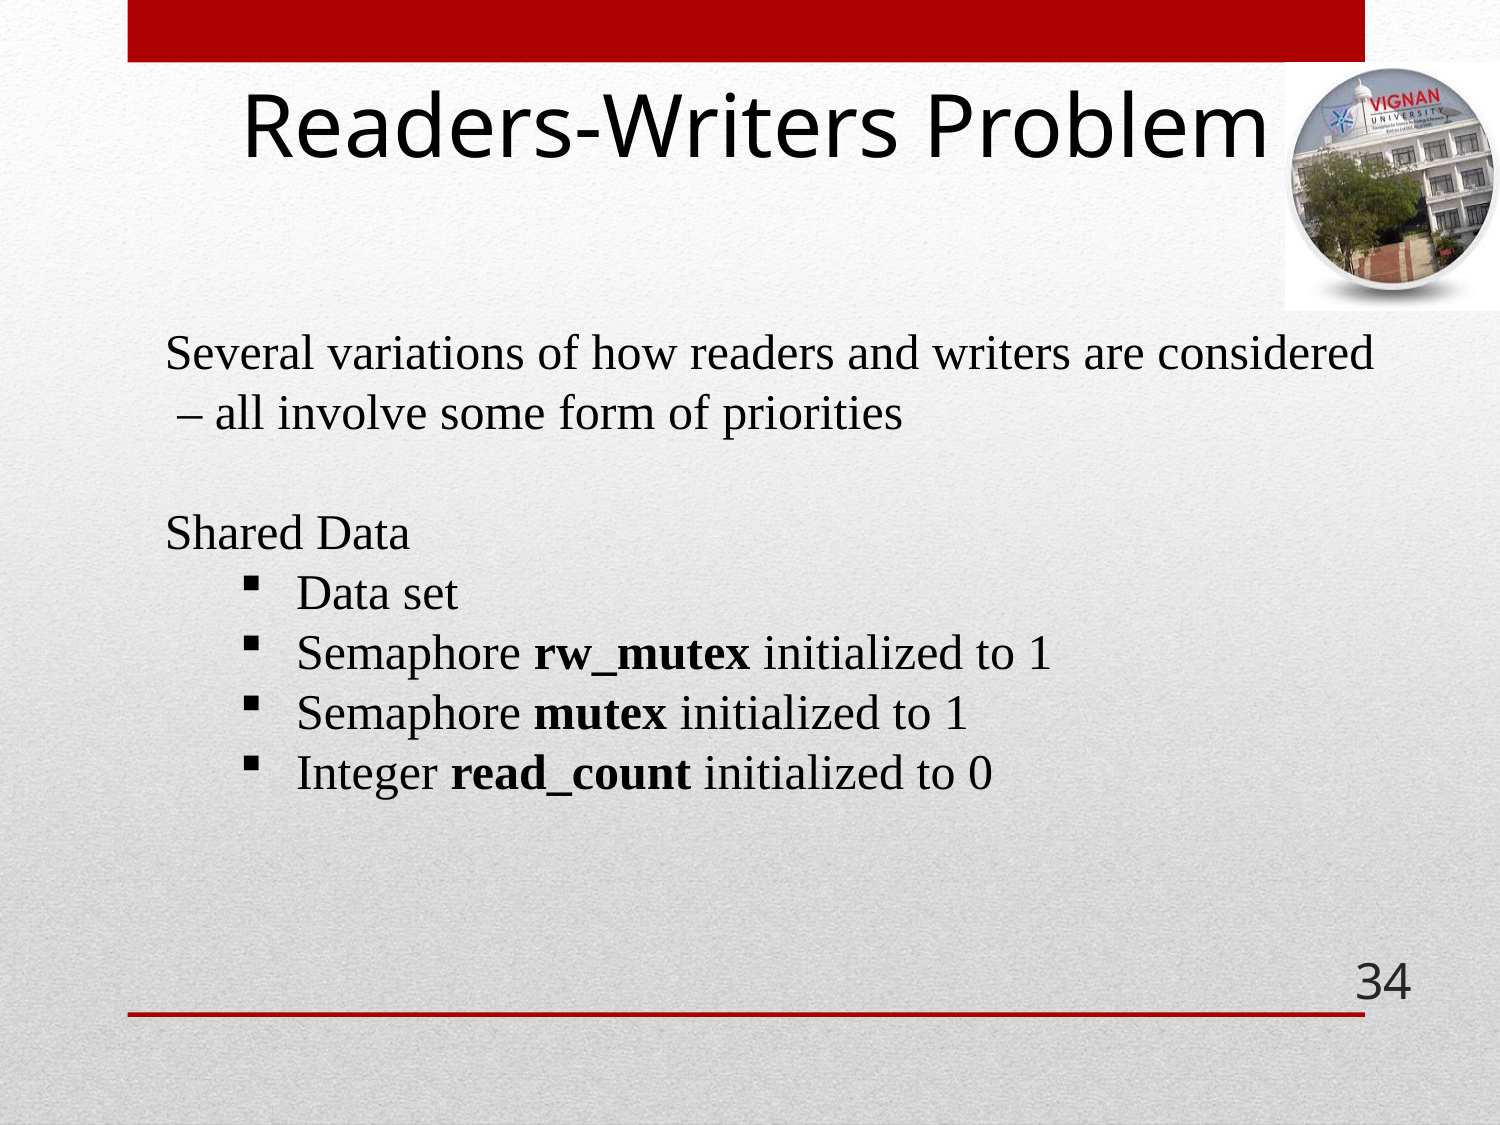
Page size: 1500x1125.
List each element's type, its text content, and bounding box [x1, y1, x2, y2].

picture [1284, 61, 1500, 312]
text_box Several variations of how readers and writers are considered – all involve some form of priorities Shared Data Data set Semaphore rw_mutex initialized to 1 Semaphore mutex initialized to 1 Integer read_count initialized to 0 [150, 312, 1393, 808]
slide_number 34 [1333, 940, 1434, 1027]
text_box Readers-Writers Problem [149, 62, 1284, 183]
